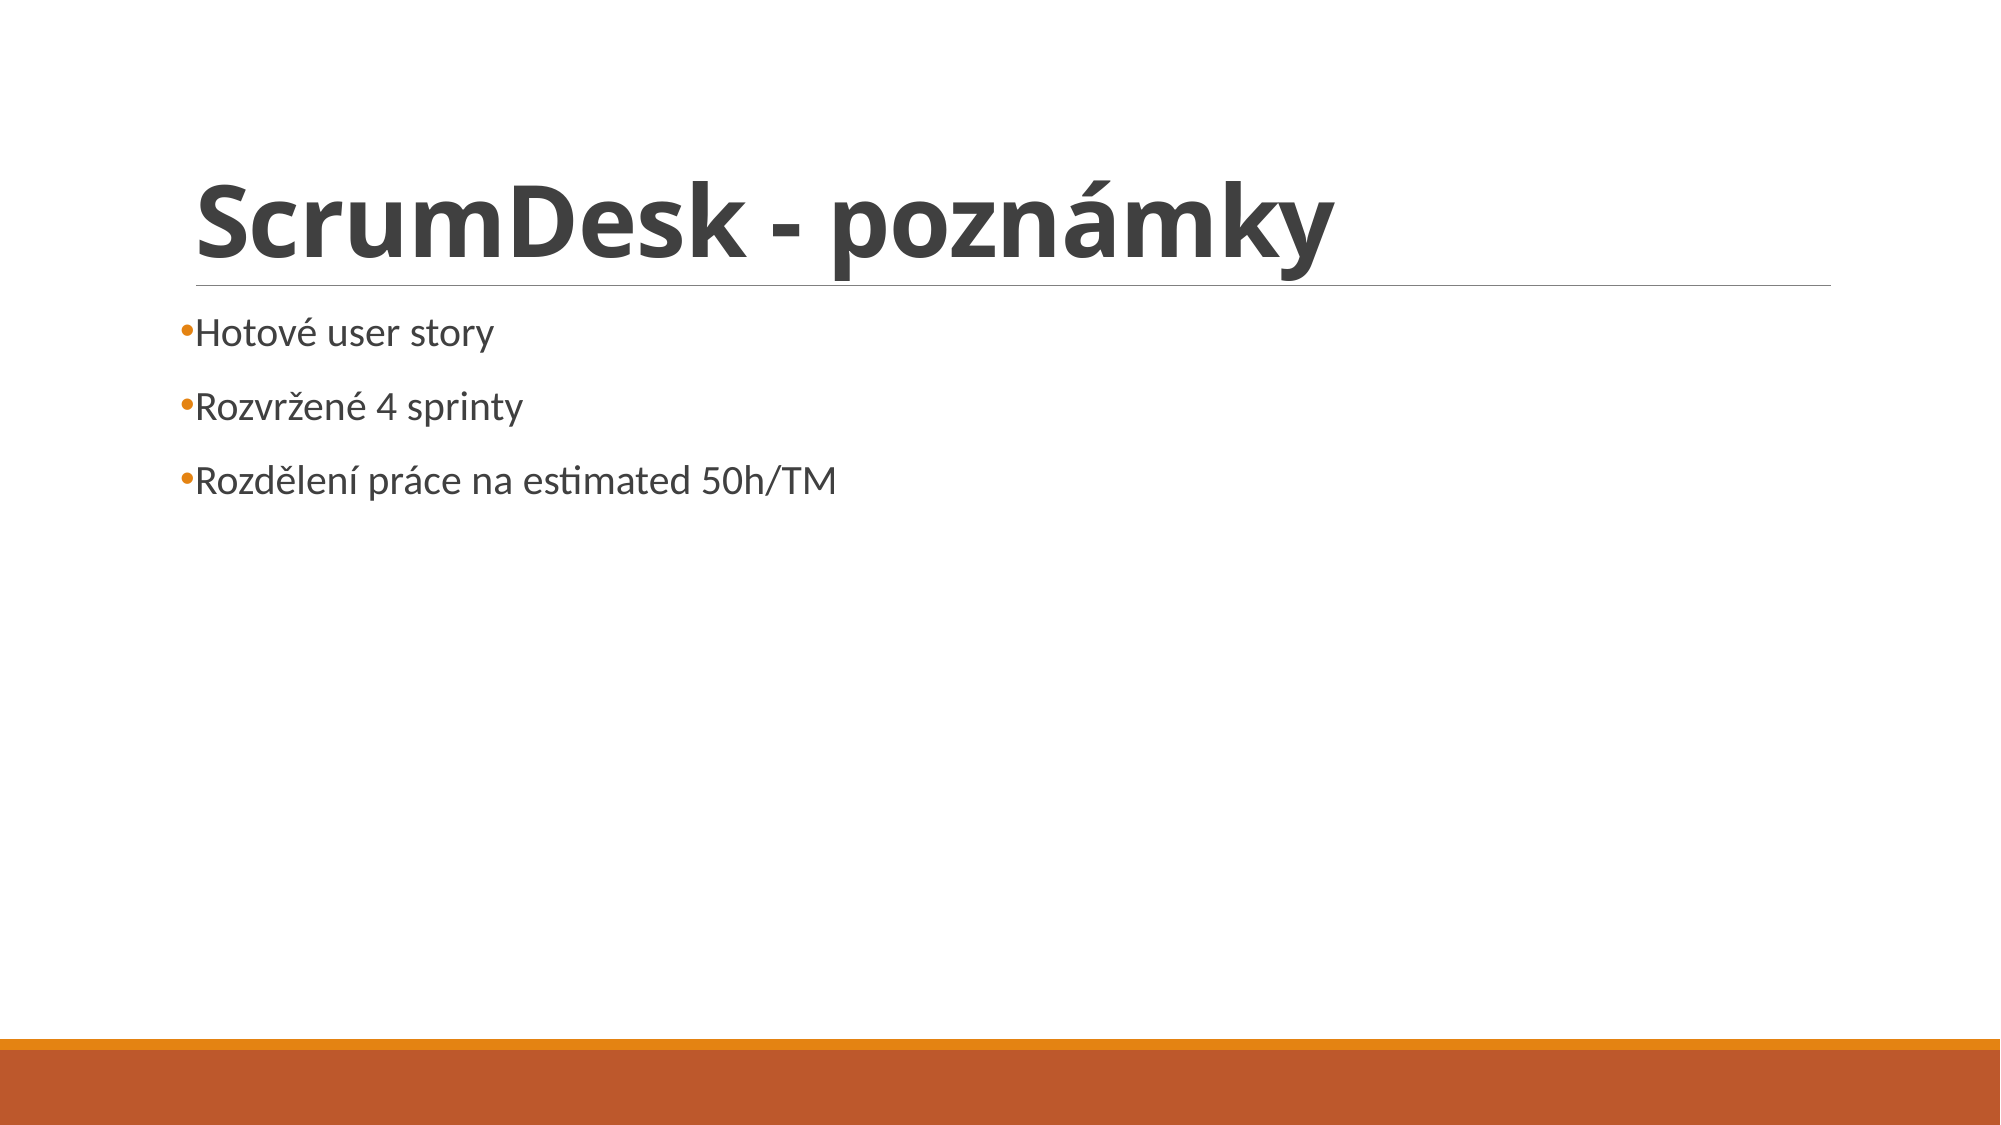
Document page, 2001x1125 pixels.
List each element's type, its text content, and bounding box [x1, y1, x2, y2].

title ScrumDesk - poznámky [180, 47, 1830, 285]
list Hotové user story Rozvržené 4 sprinty Rozdělení práce na estimated 50h/TM [180, 302, 1830, 963]
